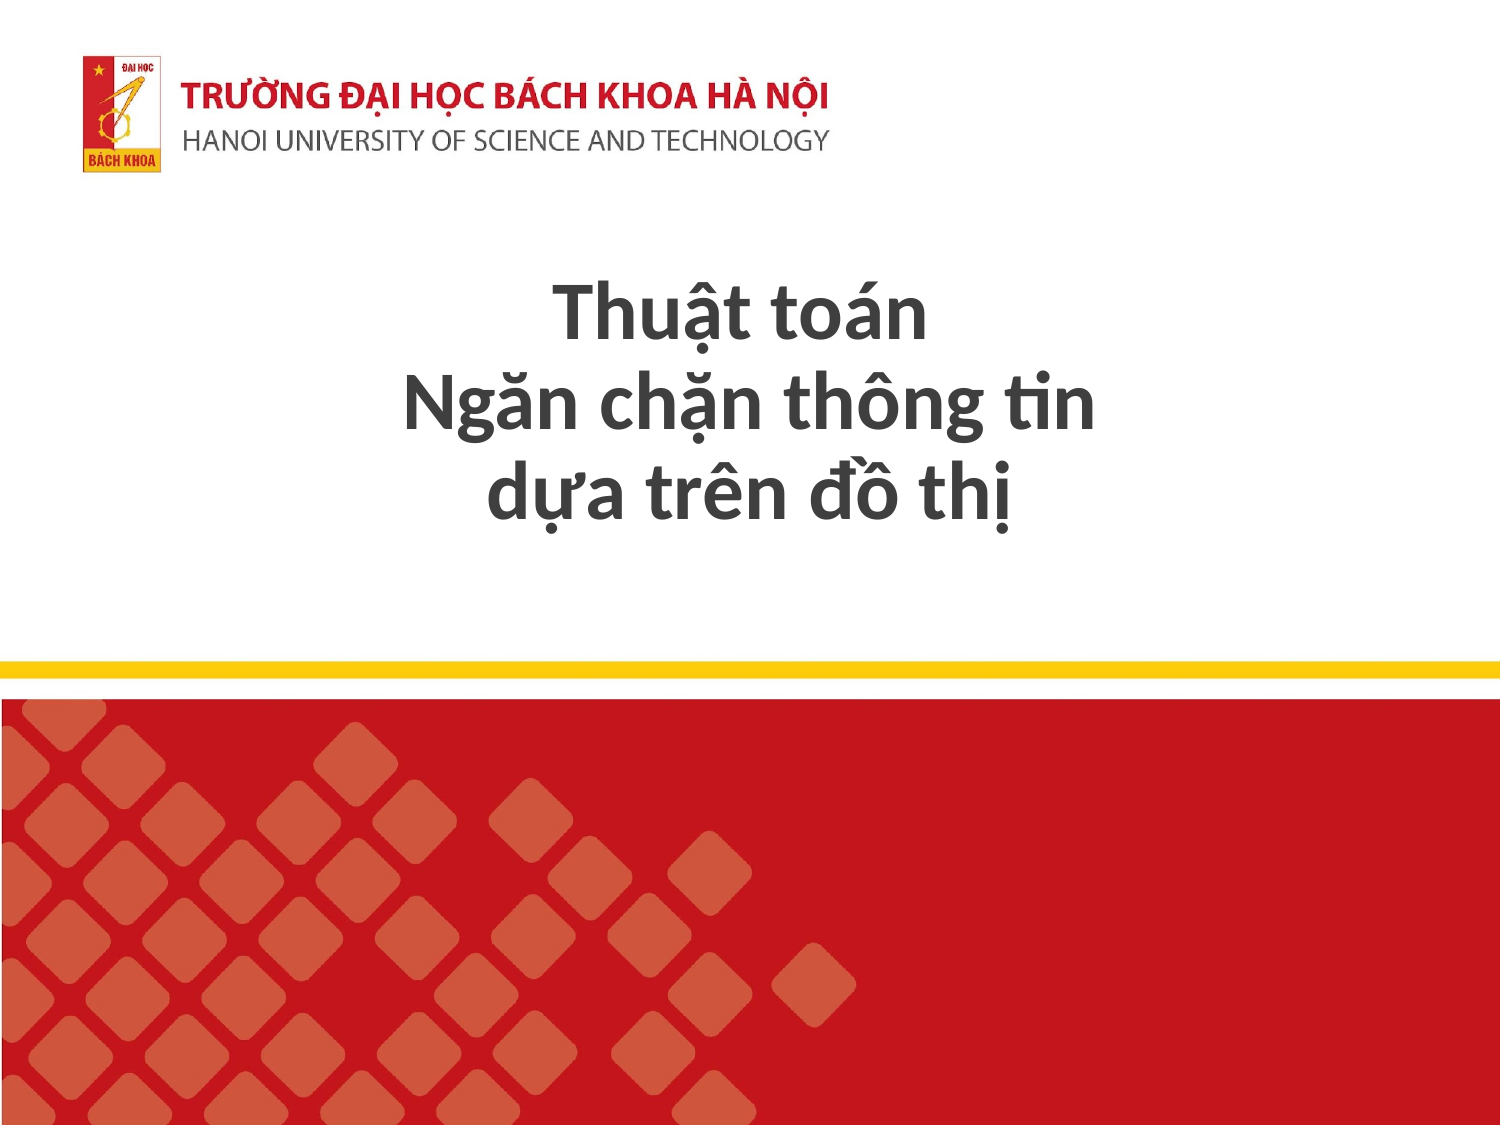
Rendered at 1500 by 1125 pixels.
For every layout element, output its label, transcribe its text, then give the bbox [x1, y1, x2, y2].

title Thuật toán Ngăn chặn thông tin dựa trên đồ thị [187, 252, 1313, 644]
picture [0, 0, 1500, 1125]
